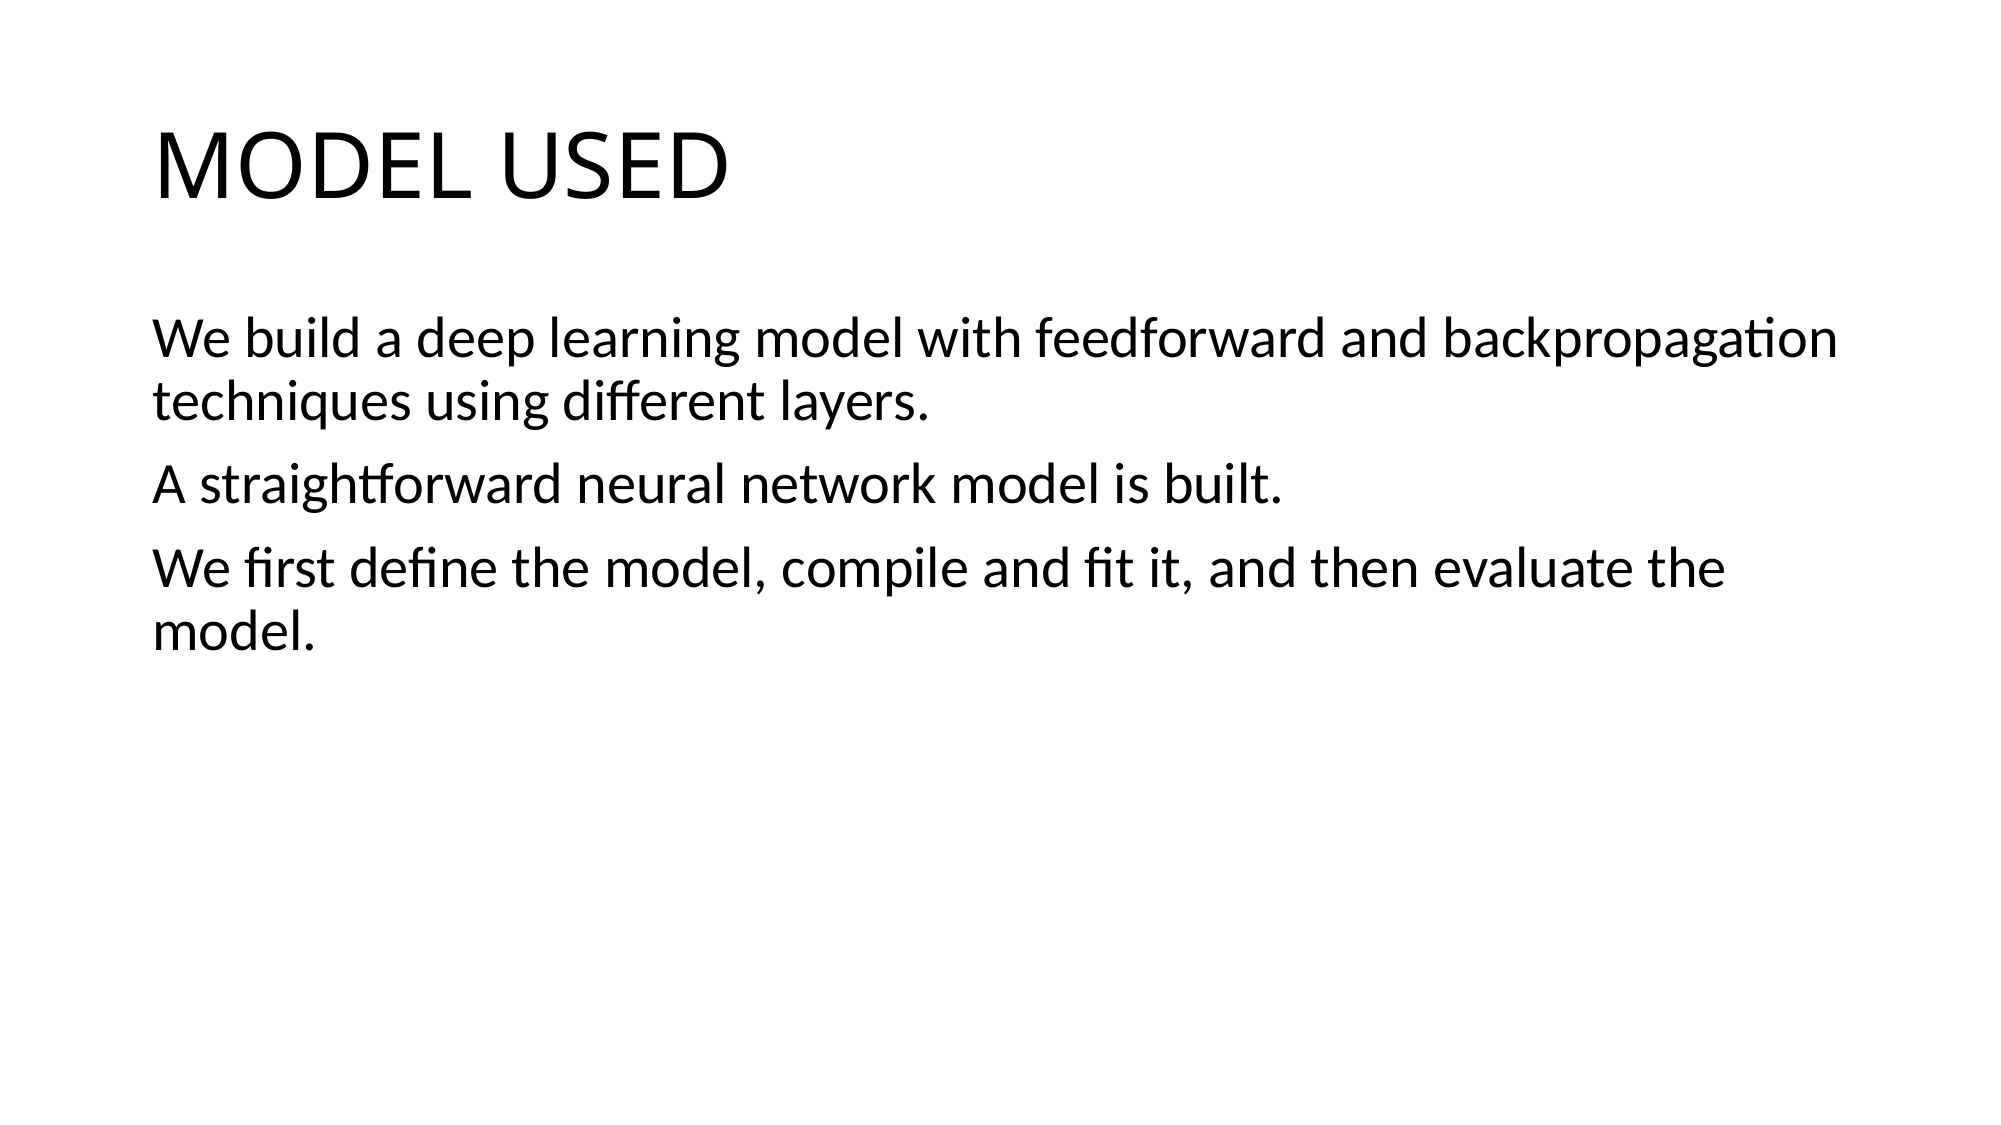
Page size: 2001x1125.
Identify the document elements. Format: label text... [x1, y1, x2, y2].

title MODEL USED [137, 59, 1863, 278]
list We build a deep learning model with feedforward and backpropagation techniques using different layers. A straightforward neural network model is built. We first define the model, compile and fit it, and then evaluate the model. [137, 299, 1863, 1014]
